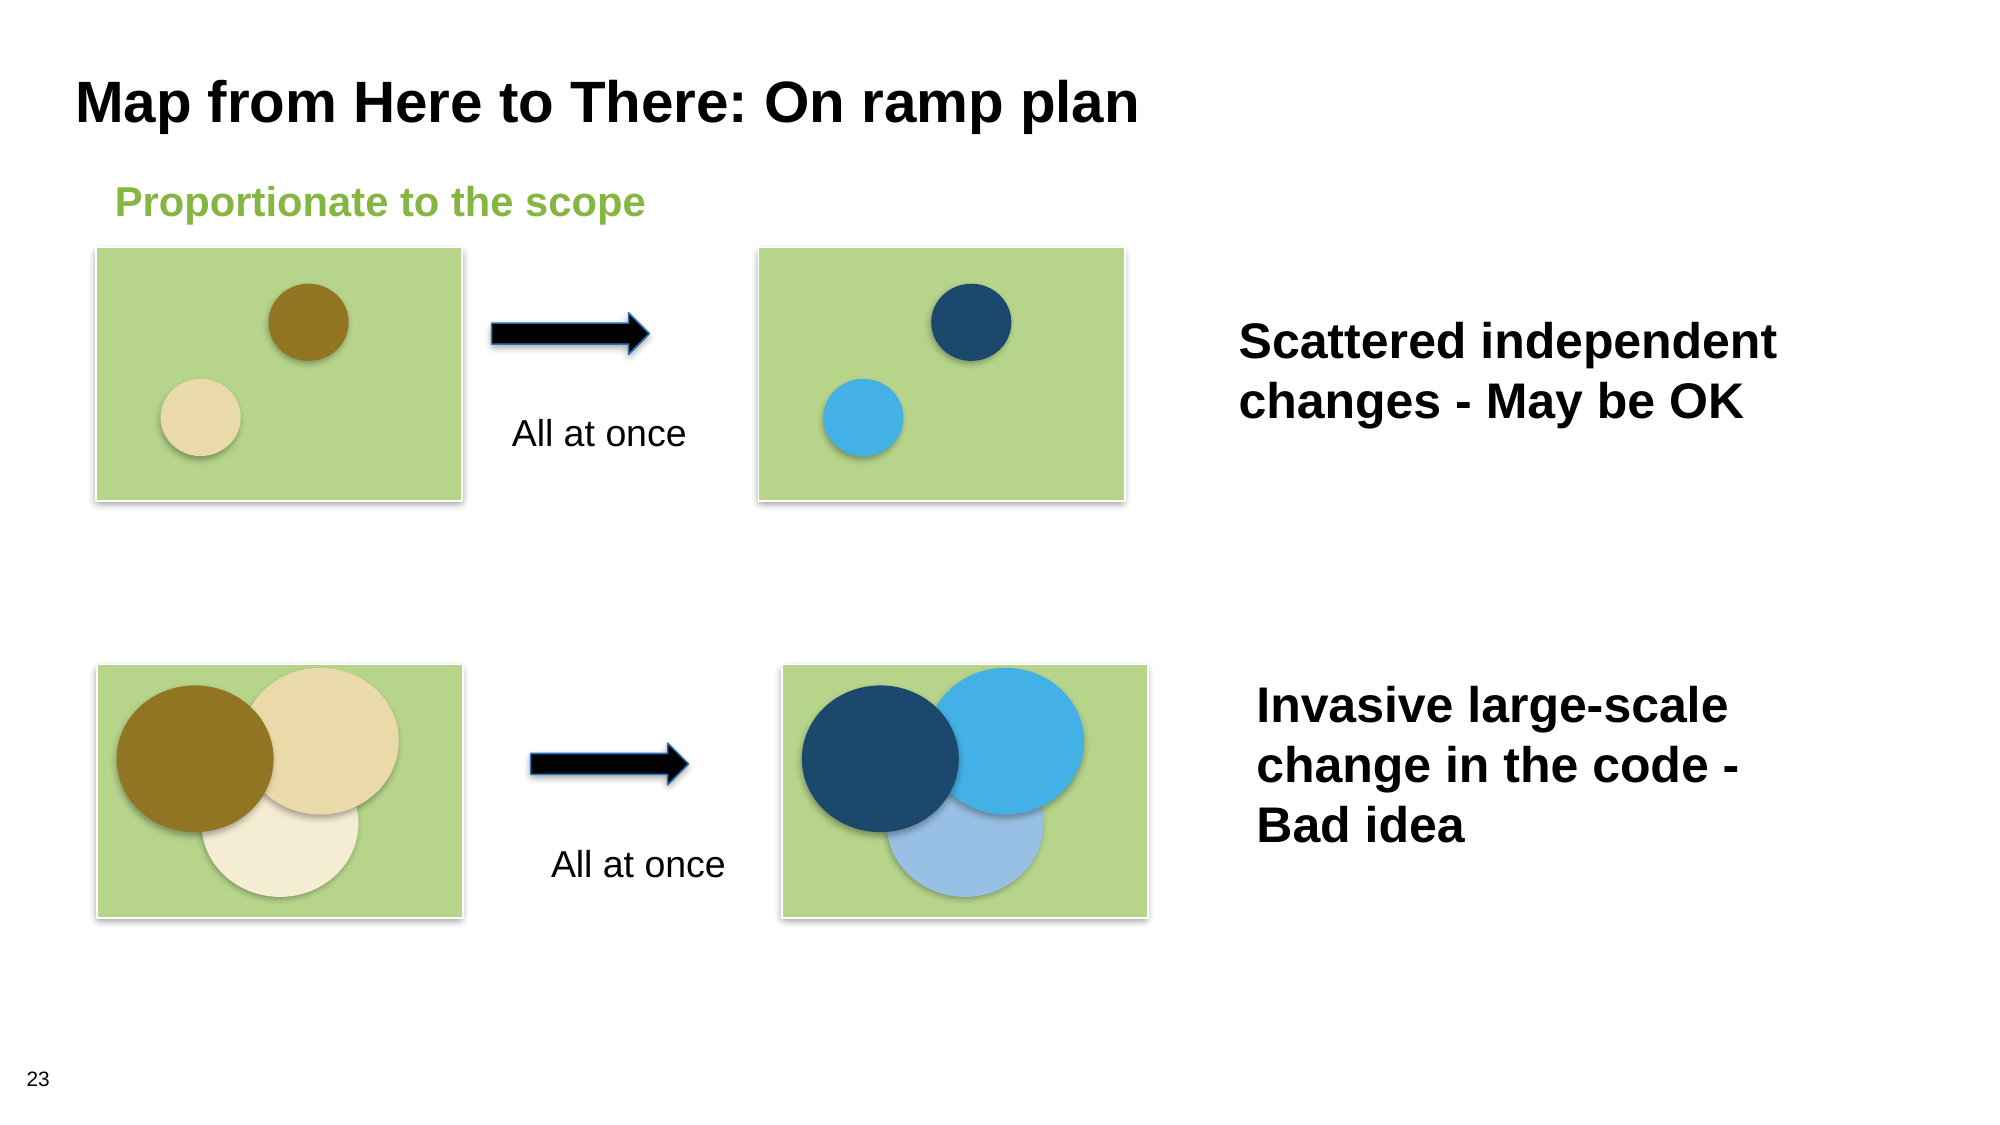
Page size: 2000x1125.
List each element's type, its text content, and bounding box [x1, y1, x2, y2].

list Proportionate to the scope [99, 173, 1932, 256]
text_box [95, 247, 463, 502]
text_box Invasive large-scale change in the code - Bad idea [1241, 665, 1805, 861]
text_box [758, 247, 1126, 502]
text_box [96, 664, 464, 919]
title Map from Here to There: On ramp plan [59, 67, 1927, 207]
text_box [781, 664, 1149, 919]
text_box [511, 742, 766, 898]
text_box Scattered independent changes - May be OK [1224, 301, 1833, 437]
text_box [472, 312, 727, 467]
